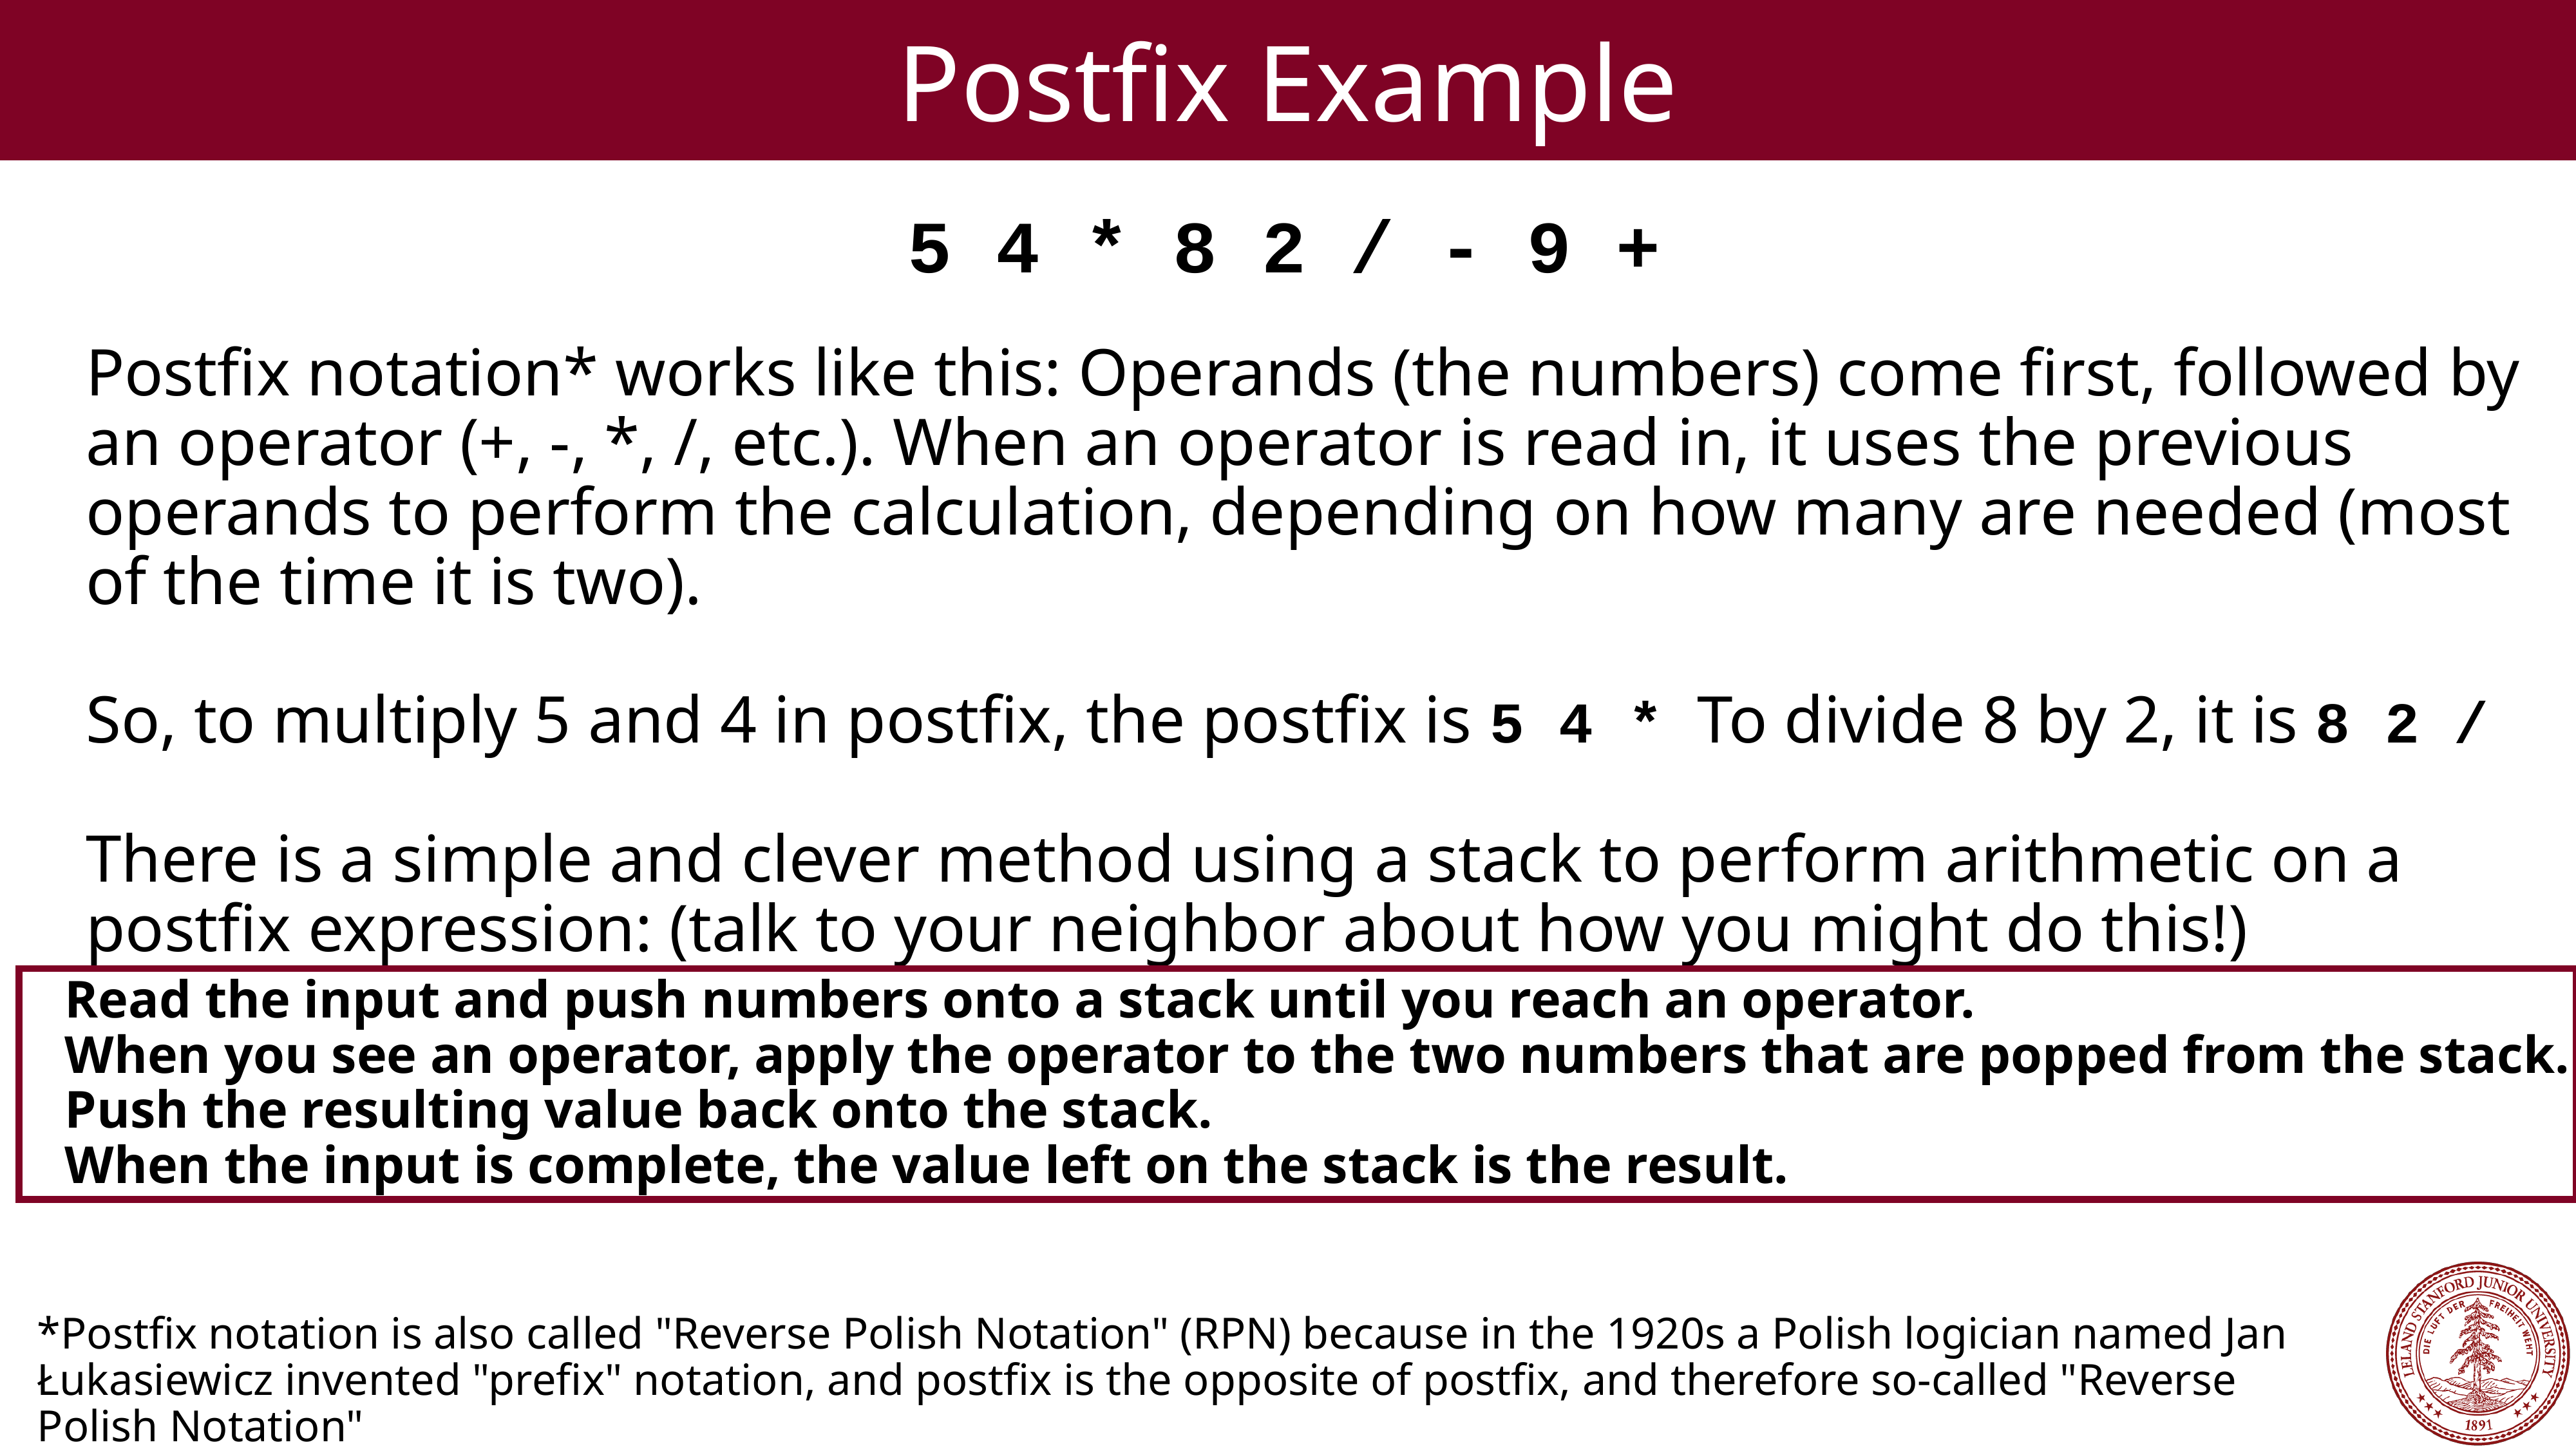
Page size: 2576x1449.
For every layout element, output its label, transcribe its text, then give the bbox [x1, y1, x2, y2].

text_box *Postfix notation is also called "Reverse Polish Notation" (RPN) because in the 1920s a Polish logician named Jan Łukasiewicz invented "prefix" notation, and postfix is the opposite of postfix, and therefore so-called "Reverse Polish Notation" [0, 1306, 2362, 1441]
text_box 5 4 * 8 2 / - 9 + [862, 204, 1734, 292]
title Postfix notation* works like this: Operands (the numbers) come first, followed by an operator (+, -, *, /, etc.). When an operator is read in, it uses the previous operands to perform the calculation, depending on how many are needed (most of the time it is two). So, to multiply 5 and 4 in postfix, the postfix is 5 4 * To divide 8 by 2, it is 8 2 / There is a simple and clever method using a stack to perform arithmetic on a postfix expression: (talk to your neighbor about how you might do this!) [39, 334, 2537, 926]
text_box Postfix Example [0, 0, 2576, 160]
text_box Read the input and push numbers onto a stack until you reach an operator. When you see an operator, apply the operator to the two numbers that are popped from the stack. Push the resulting value back onto the stack. When the input is complete, the value left on the stack is the result. [19, 968, 2576, 1200]
picture [2367, 1242, 2576, 1449]
